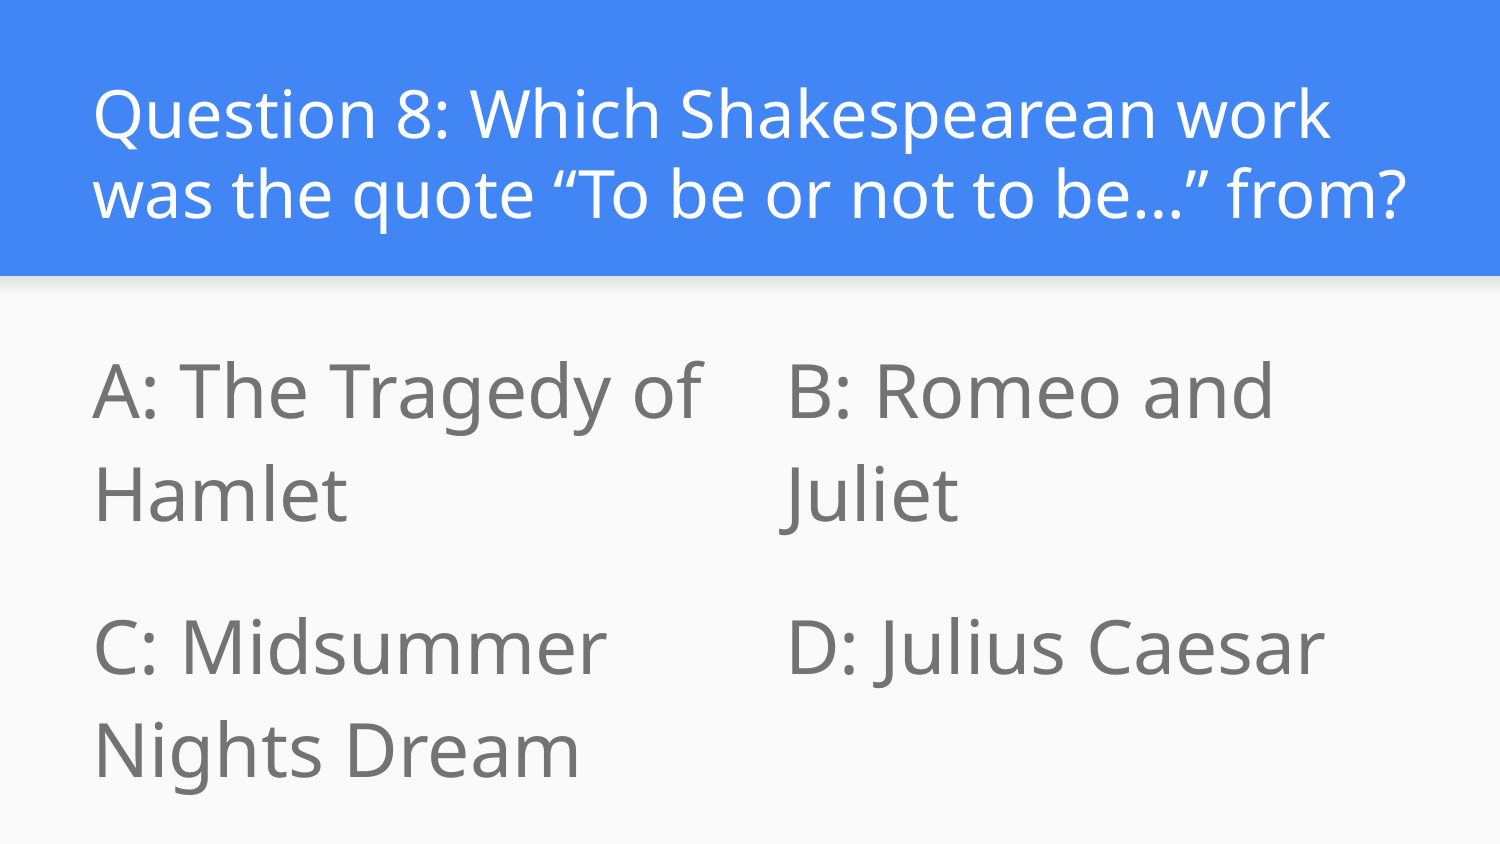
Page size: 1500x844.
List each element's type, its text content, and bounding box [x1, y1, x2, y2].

list B: Romeo and Juliet [770, 314, 1427, 518]
list D: Julius Caesar [770, 570, 1427, 774]
list A: The Tragedy of Hamlet [77, 314, 734, 518]
list C: Midsummer Nights Dream [77, 570, 734, 774]
title Question 8: Which Shakespearean work was the quote “To be or not to be…” from? [77, 121, 1427, 248]
